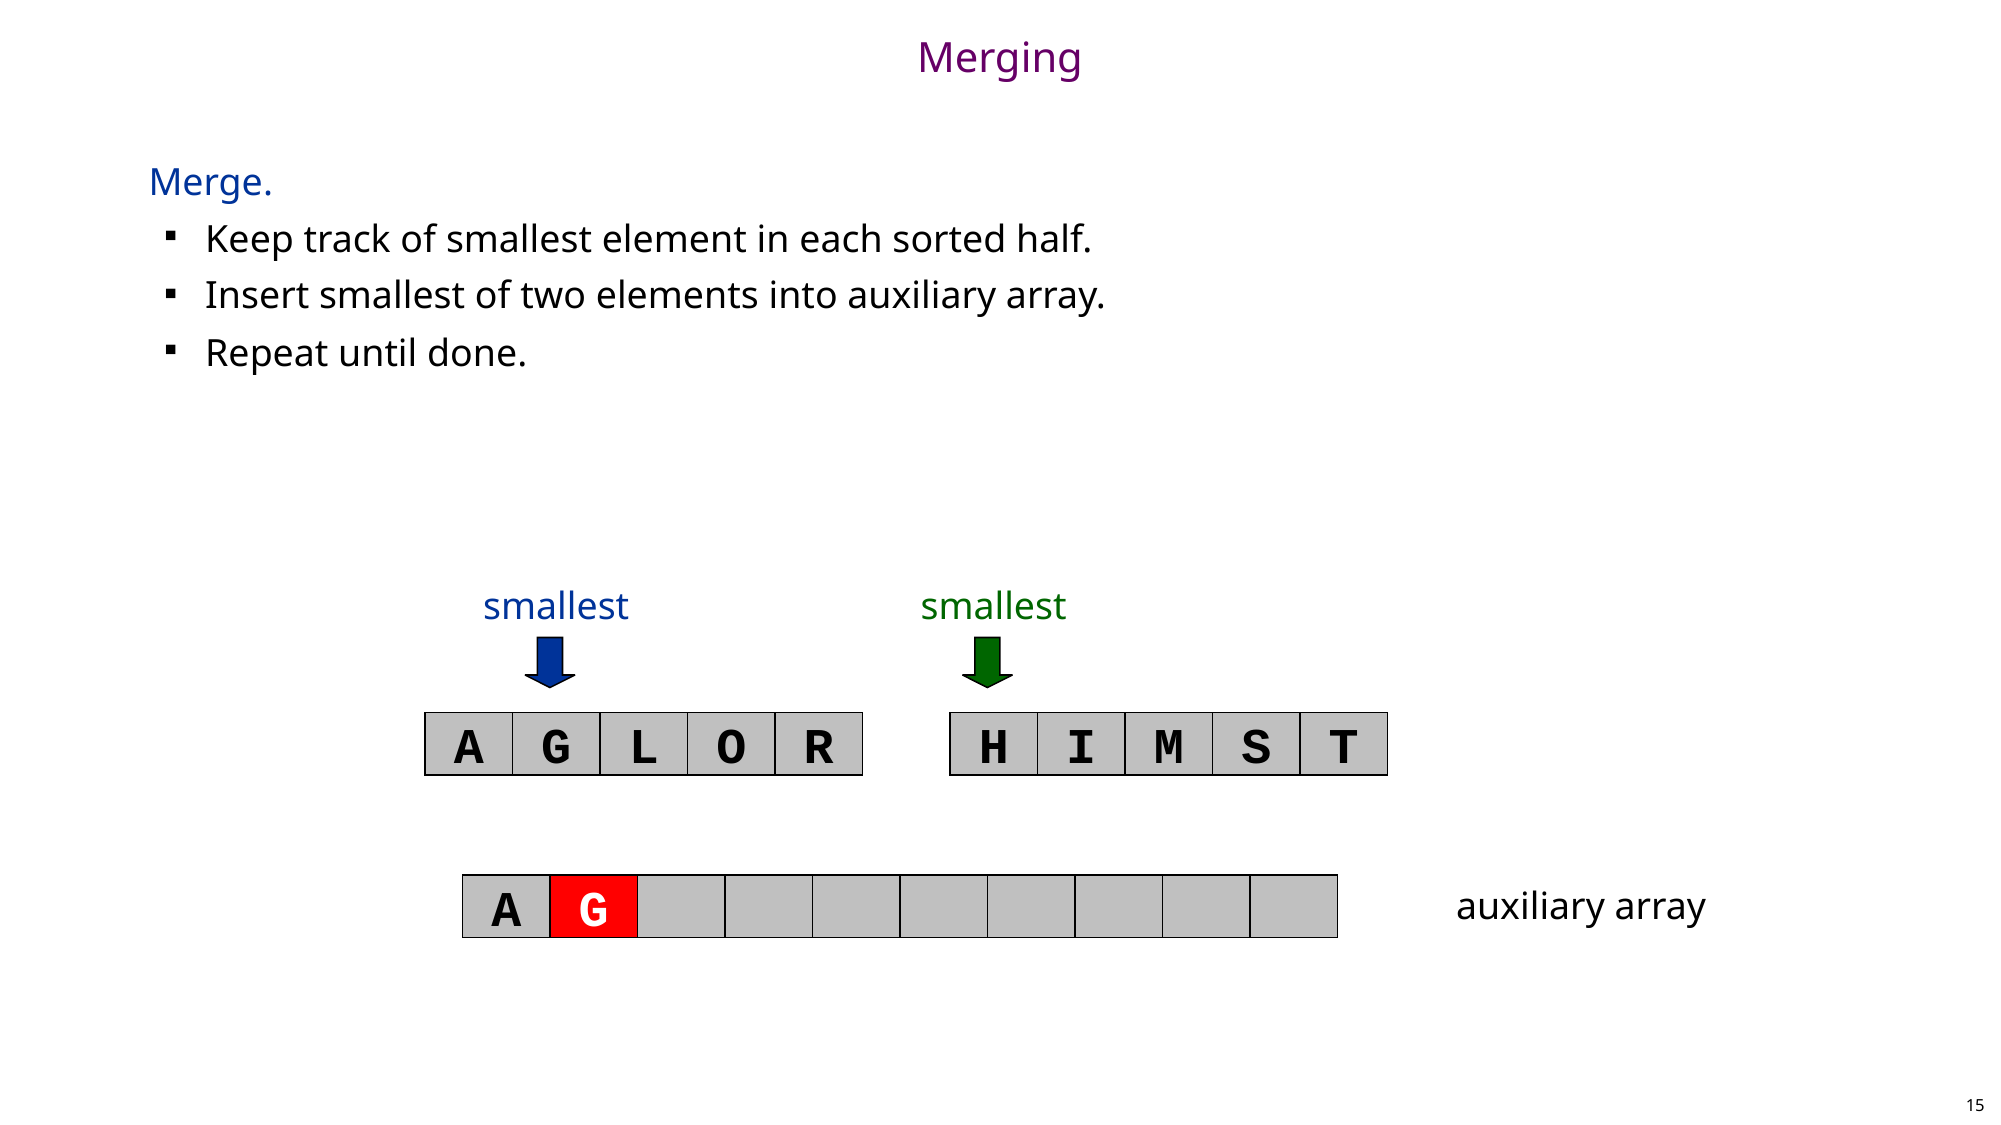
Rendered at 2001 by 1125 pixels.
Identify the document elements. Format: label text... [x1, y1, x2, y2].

slide_number 15 [1583, 1087, 2000, 1125]
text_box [949, 712, 1388, 775]
text_box G [549, 874, 638, 938]
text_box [399, 574, 713, 688]
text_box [424, 712, 863, 775]
list Merge. Keep track of smallest element in each sorted half. Insert smallest of two elements into auxiliary array. Repeat until done. [133, 149, 1850, 1038]
title Merging [0, 24, 2000, 100]
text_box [837, 574, 1150, 688]
